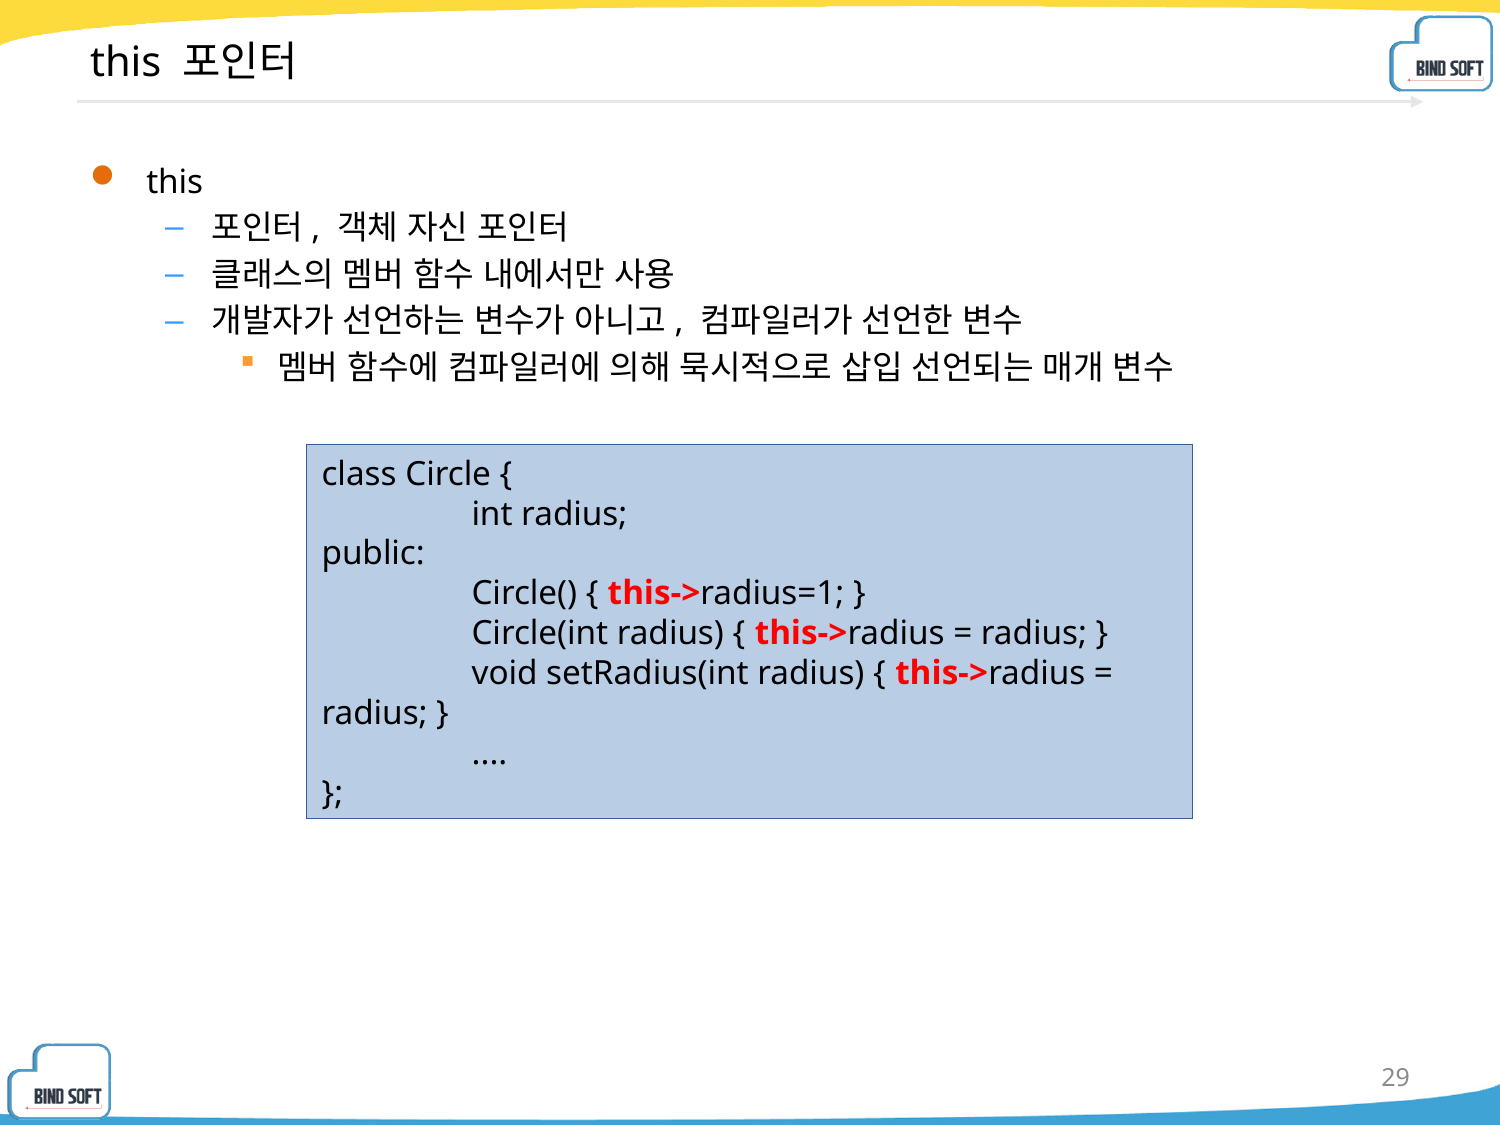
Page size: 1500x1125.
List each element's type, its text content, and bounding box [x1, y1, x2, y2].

slide_number 29 [1074, 1055, 1425, 1103]
list this 포인터, 객체 자신 포인터 클래스의 멤버 함수 내에서만 사용 개발자가 선언하는 변수가 아니고, 컴파일러가 선언한 변수 멤버 함수에 컴파일러에 의해 묵시적으로 삽입 선언되는 매개 변수 [75, 152, 1425, 1055]
text_box class Circle { int radius; public: Circle() { this->radius=1; } Circle(int radius) { this->radius = radius; } void setRadius(int radius) { this->radius = radius; } .... }; [306, 444, 1193, 819]
title this 포인터 [75, 11, 1425, 108]
picture [0, 0, 1500, 96]
picture [0, 1003, 1500, 1125]
